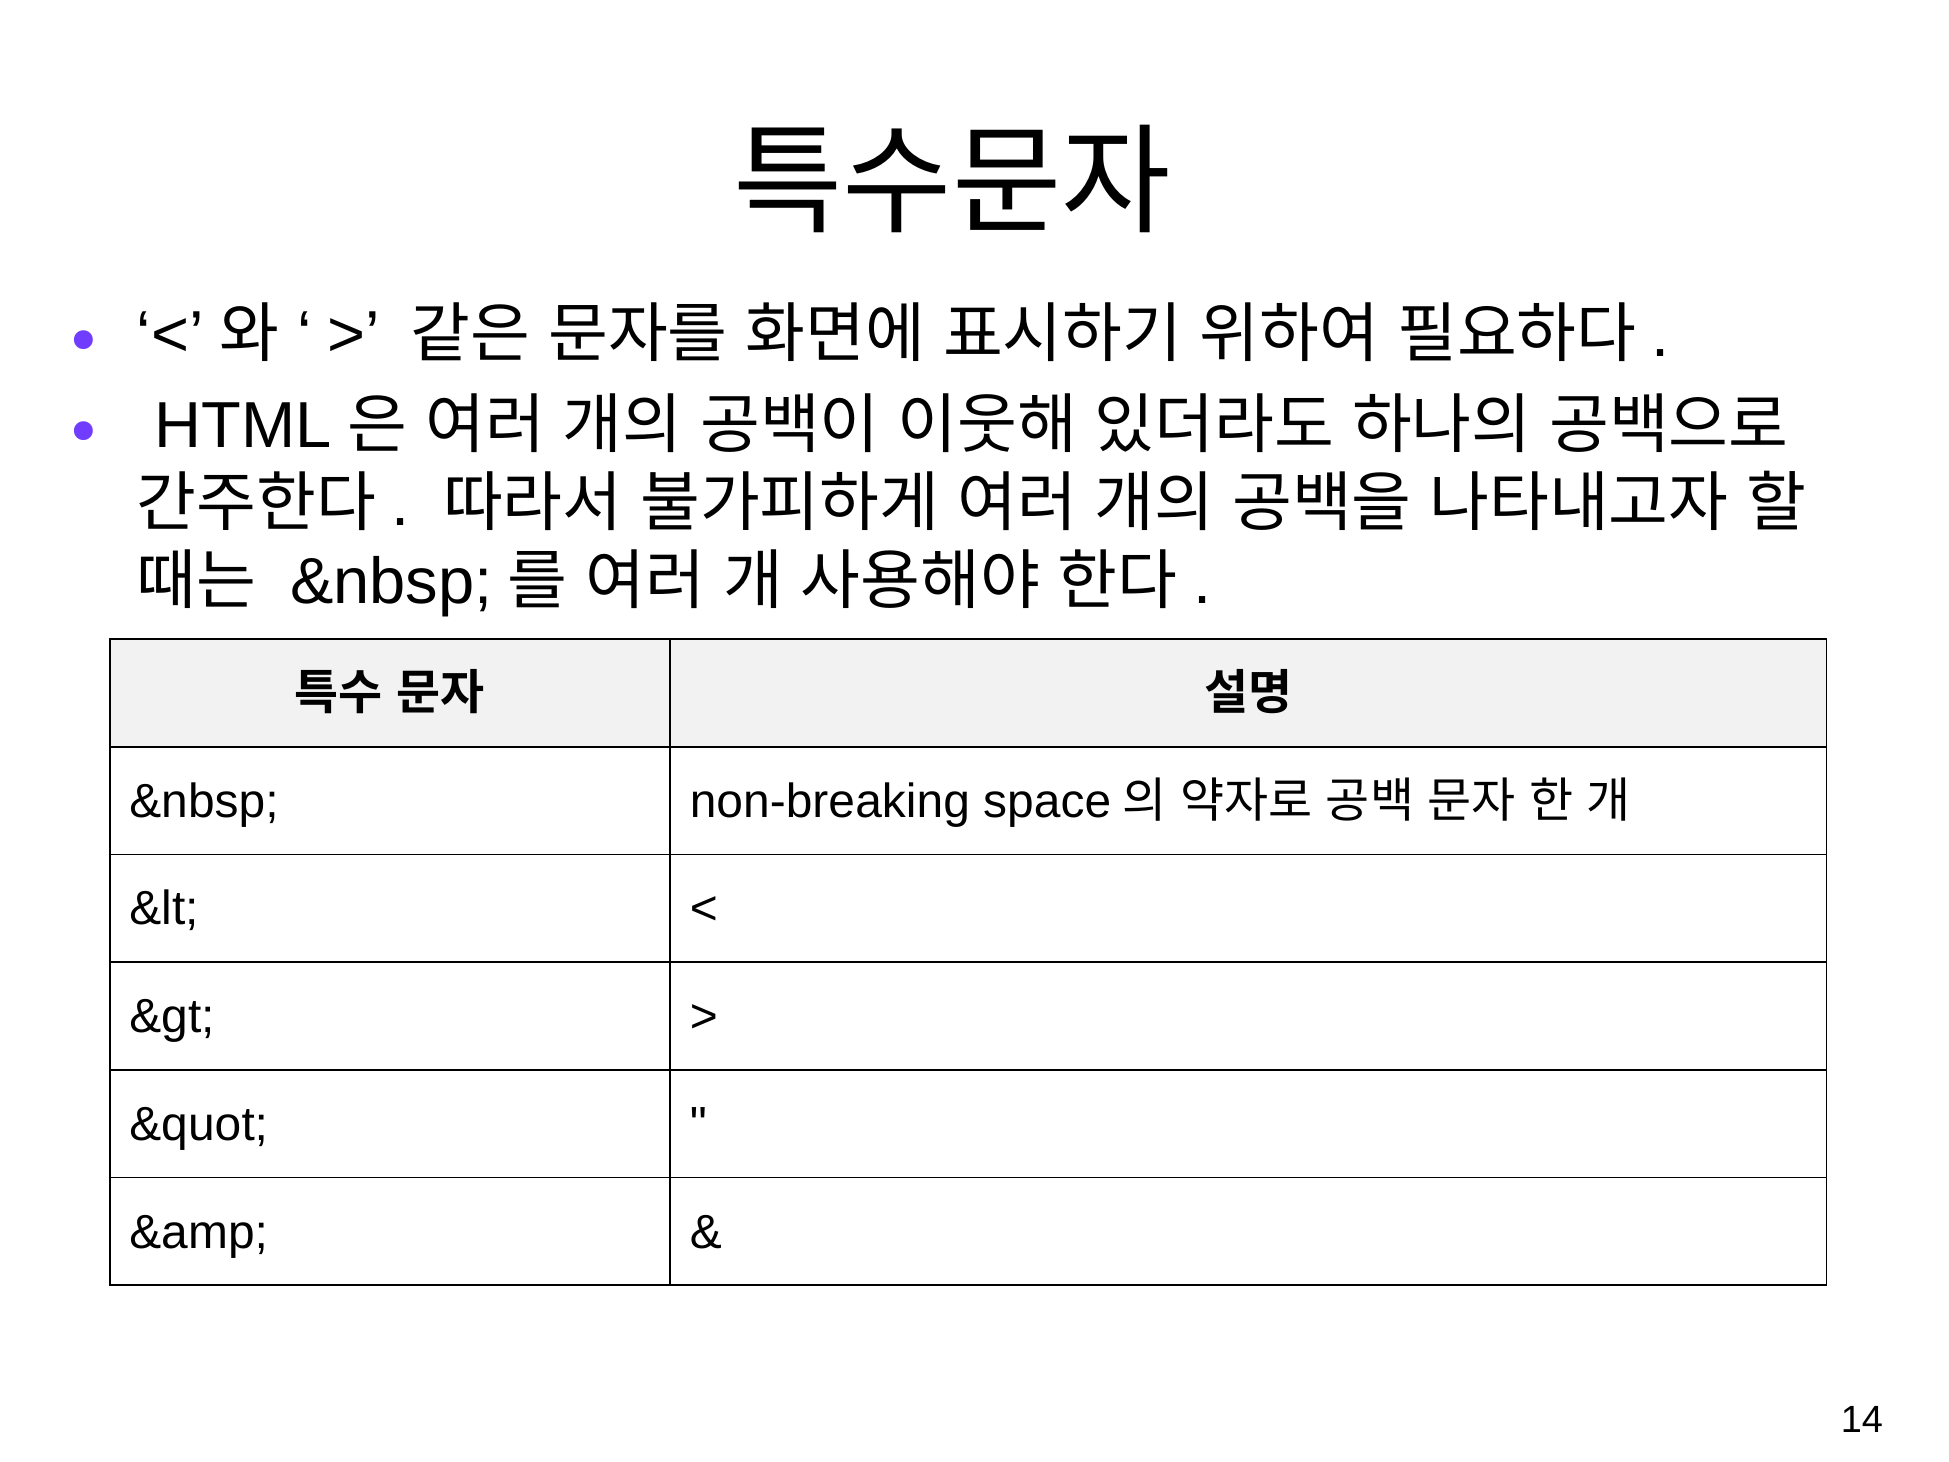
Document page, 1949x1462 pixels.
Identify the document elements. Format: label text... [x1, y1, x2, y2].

list ‘<’와 ‘>’ 같은 문자를 화면에 표시하기 위하여 필요하다. HTML은 여러 개의 공백이 이웃해 있더라도 하나의 공백으로 간주한다. 따라서 불가피하게 여러 개의 공백을 나타내고자 할 때는 &nbsp;를 여러 개 사용해야 한다. [48, 284, 1897, 1343]
table_cell &lt; [111, 855, 669, 961]
table_cell &quot; [111, 1071, 669, 1177]
table_cell &gt; [111, 963, 669, 1069]
table_cell " [671, 1071, 1826, 1177]
table_cell non-breaking space의 약자로 공백 문자 한 개 [671, 748, 1826, 854]
table_cell & [671, 1178, 1826, 1284]
table_header 특수 문자 [111, 640, 669, 746]
slide_number 14 [1496, 1372, 1899, 1462]
title 특수문자 [156, 92, 1749, 255]
table_cell > [671, 963, 1826, 1069]
table_header 설명 [671, 640, 1826, 746]
table_cell < [671, 855, 1826, 961]
table_cell &amp; [111, 1178, 669, 1284]
table_cell &nbsp; [111, 748, 669, 854]
